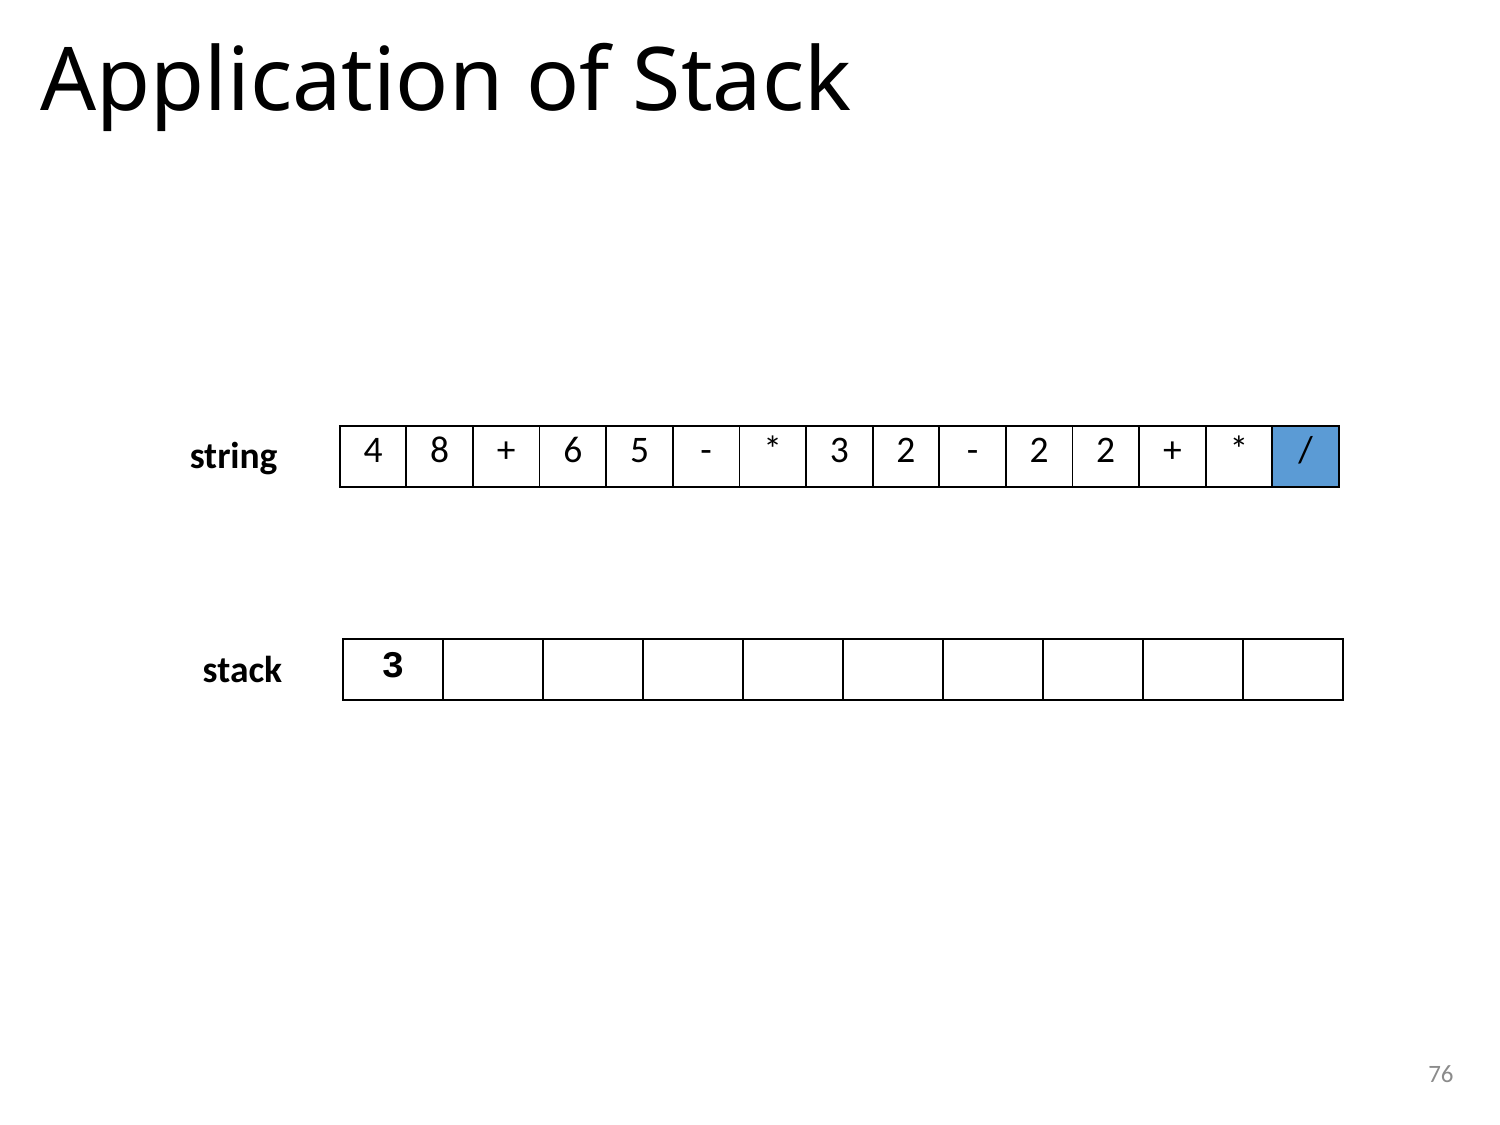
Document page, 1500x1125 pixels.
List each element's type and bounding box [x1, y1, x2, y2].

table_header [540, 427, 605, 486]
table_header [807, 427, 872, 486]
table_header [940, 427, 1005, 486]
table_header [644, 640, 742, 699]
table_header [844, 640, 942, 699]
table_header [1244, 640, 1342, 699]
table_header [544, 640, 642, 699]
table_header [474, 427, 539, 486]
table_header [1073, 427, 1138, 486]
table_header [674, 427, 739, 486]
table_header [1273, 427, 1338, 486]
table_header [407, 427, 472, 486]
table_header [874, 427, 938, 486]
table_header [444, 640, 542, 699]
table_header [1140, 427, 1205, 486]
table_header [1007, 427, 1072, 486]
table_header [1207, 427, 1271, 486]
table_header [341, 427, 405, 486]
table_header [944, 640, 1042, 699]
table_header [607, 427, 672, 486]
text_box [187, 637, 322, 698]
title [25, 26, 1469, 138]
table_header [740, 427, 805, 486]
table_header [744, 640, 842, 699]
table_header [344, 640, 442, 699]
table_header [1144, 640, 1242, 699]
table_header [1044, 640, 1142, 699]
text_box [174, 423, 315, 484]
slide_number [1131, 1042, 1469, 1103]
